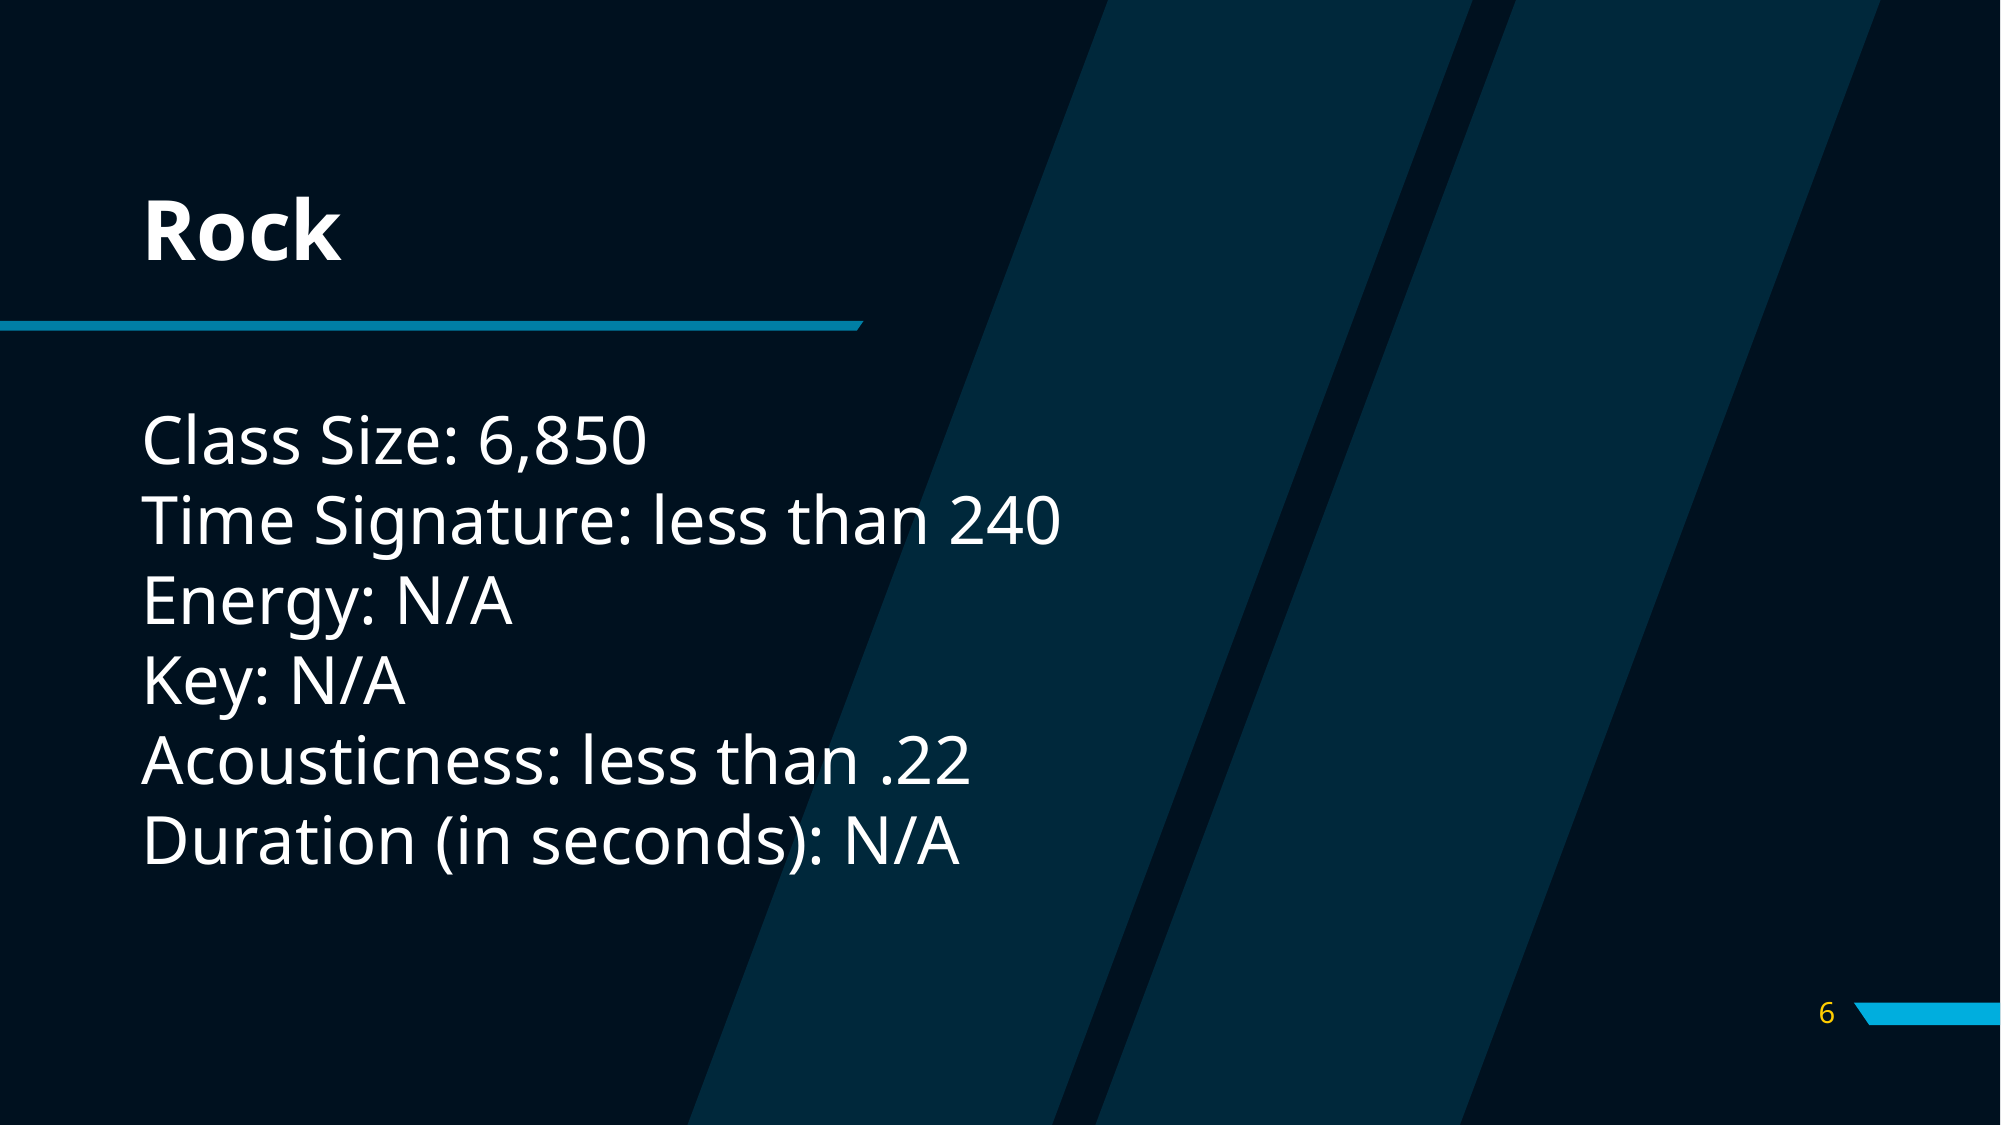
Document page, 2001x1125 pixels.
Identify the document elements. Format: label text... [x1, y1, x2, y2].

slide_number 6 [1760, 984, 1851, 1045]
title Rock [126, 169, 957, 298]
text_box Class Size: 6,850 Time Signature: less than 240 Energy: N/A Key: N/A Acousticness: less than .22 Duration (in seconds): N/A [126, 390, 1851, 886]
